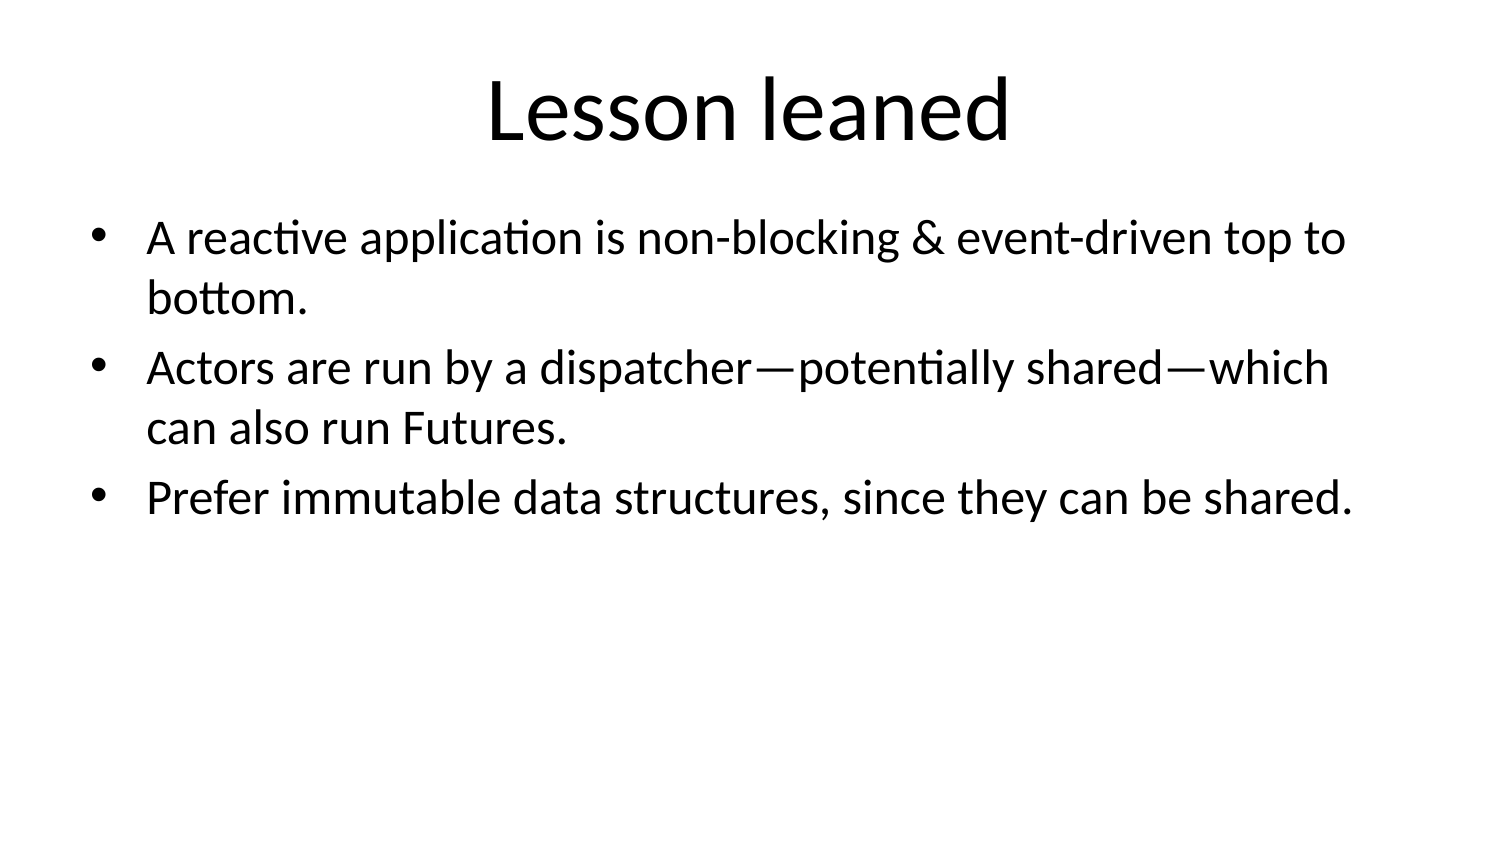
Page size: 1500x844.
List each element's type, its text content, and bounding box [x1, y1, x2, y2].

list A reactive application is non-blocking & event-driven top to bottom. Actors are run by a dispatcher—potentially shared—which can also run Futures. Prefer immutable data structures, since they can be shared. [75, 196, 1425, 754]
title Lesson leaned [75, 33, 1425, 175]
